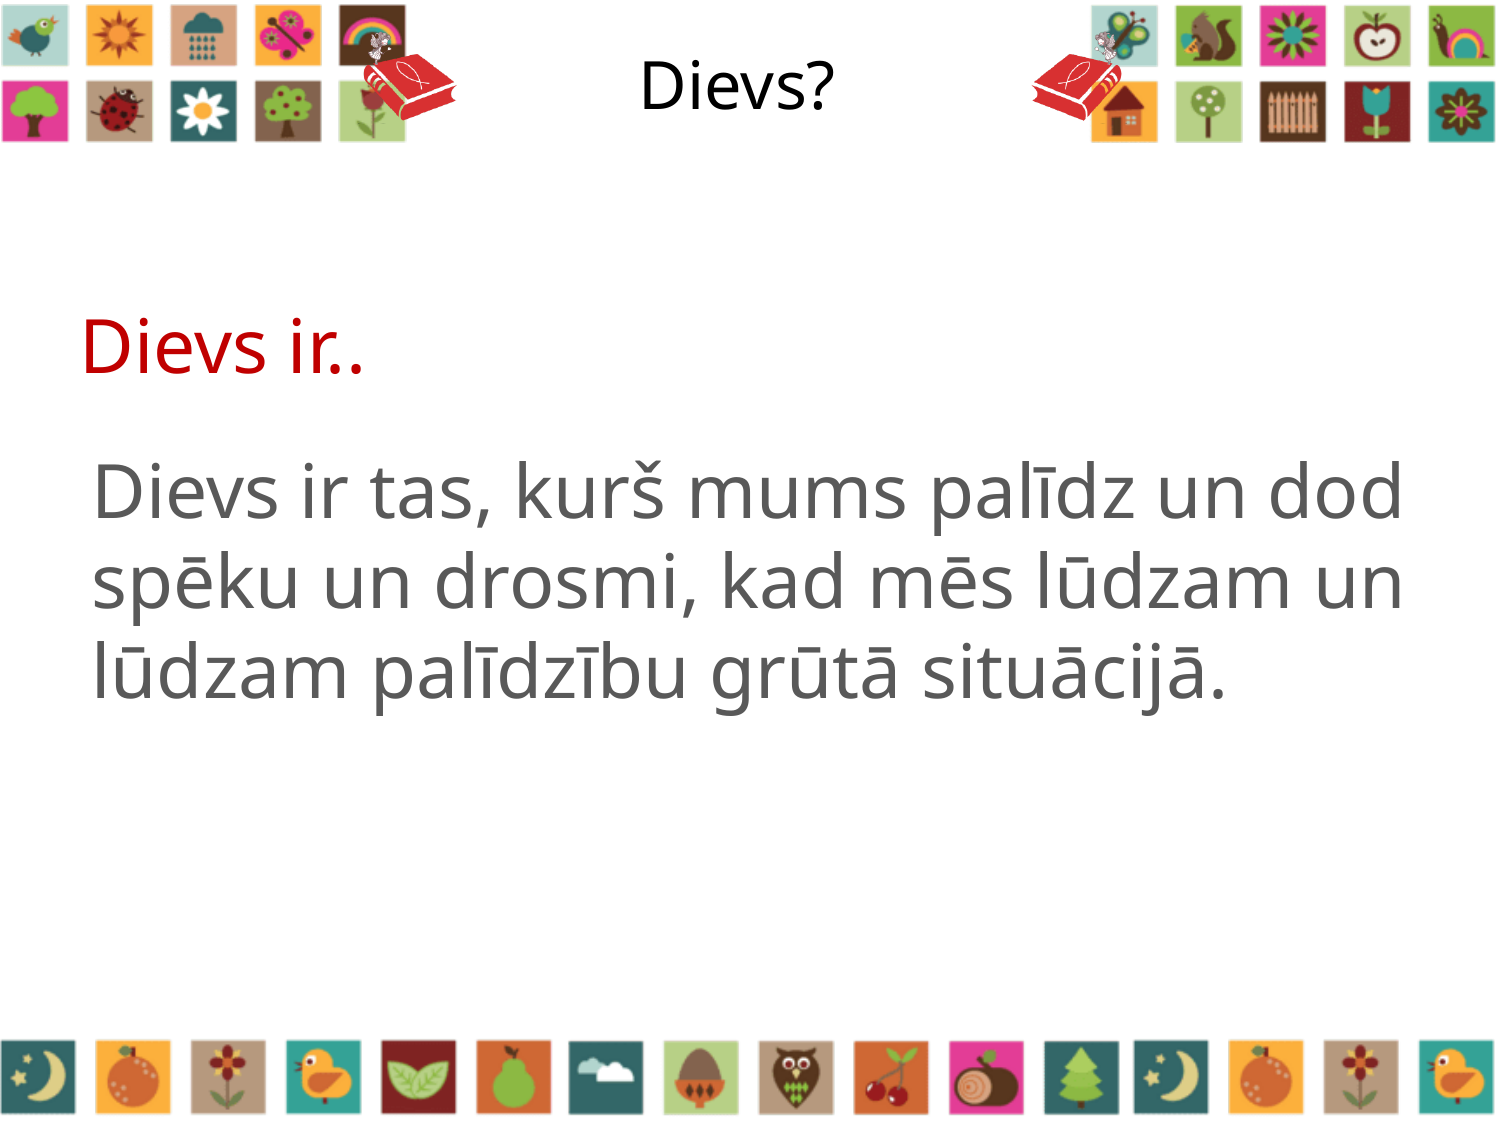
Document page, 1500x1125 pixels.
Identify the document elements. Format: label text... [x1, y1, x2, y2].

text_box Dievs? [489, 35, 999, 131]
picture [0, 3, 489, 150]
text_box Dievs ir.. [64, 290, 1412, 396]
text_box Dievs ir tas, kurš mums palīdz un dod spēku un drosmi, kad mēs lūdzam un lūdzam palīdzību grūtā situācijā. [76, 436, 1424, 722]
picture [1000, 3, 1500, 150]
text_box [0, 1028, 1500, 1118]
